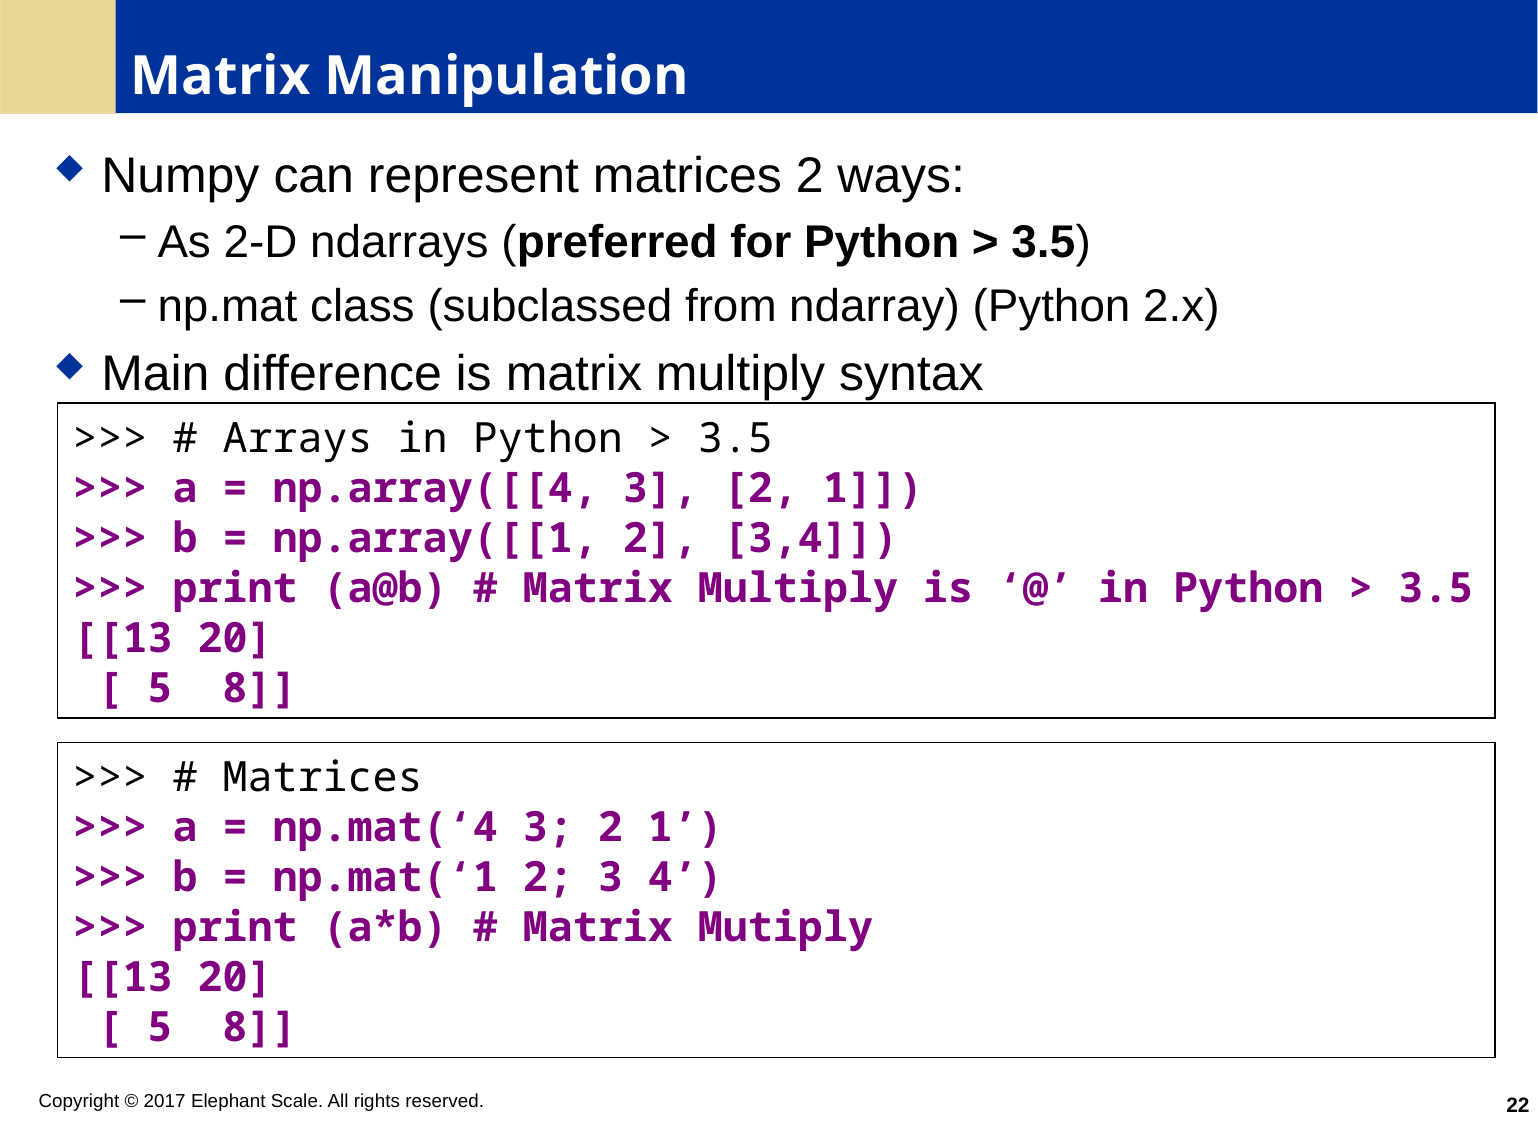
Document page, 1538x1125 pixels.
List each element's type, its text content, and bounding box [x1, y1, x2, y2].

slide_number 22 [1439, 1079, 1530, 1117]
text_box >>> # Arrays in Python > 3.5 >>> a = np.array([[4, 3], [2, 1]]) >>> b = np.array([[1, 2], [3,4]]) >>> print (a@b) # Matrix Multiply is ‘@’ in Python > 3.5 [[13 20] [ 5 8]] [57, 403, 1496, 719]
title Matrix Manipulation [115, 0, 1538, 114]
text_box >>> # Matrices >>> a = np.mat(‘4 3; 2 1’) >>> b = np.mat(‘1 2; 3 4’) >>> print (a*b) # Matrix Mutiply [[13 20] [ 5 8]] [57, 742, 1496, 1058]
picture [0, 0, 115, 114]
footer Copyright © 2017 Elephant Scale. All rights reserved. [38, 1088, 932, 1112]
list Numpy can represent matrices 2 ways: As 2-D ndarrays (preferred for Python > 3.5) np.mat class (subclassed from ndarray) (Python 2.x) Main difference is matrix multiply syntax [38, 134, 1500, 1061]
